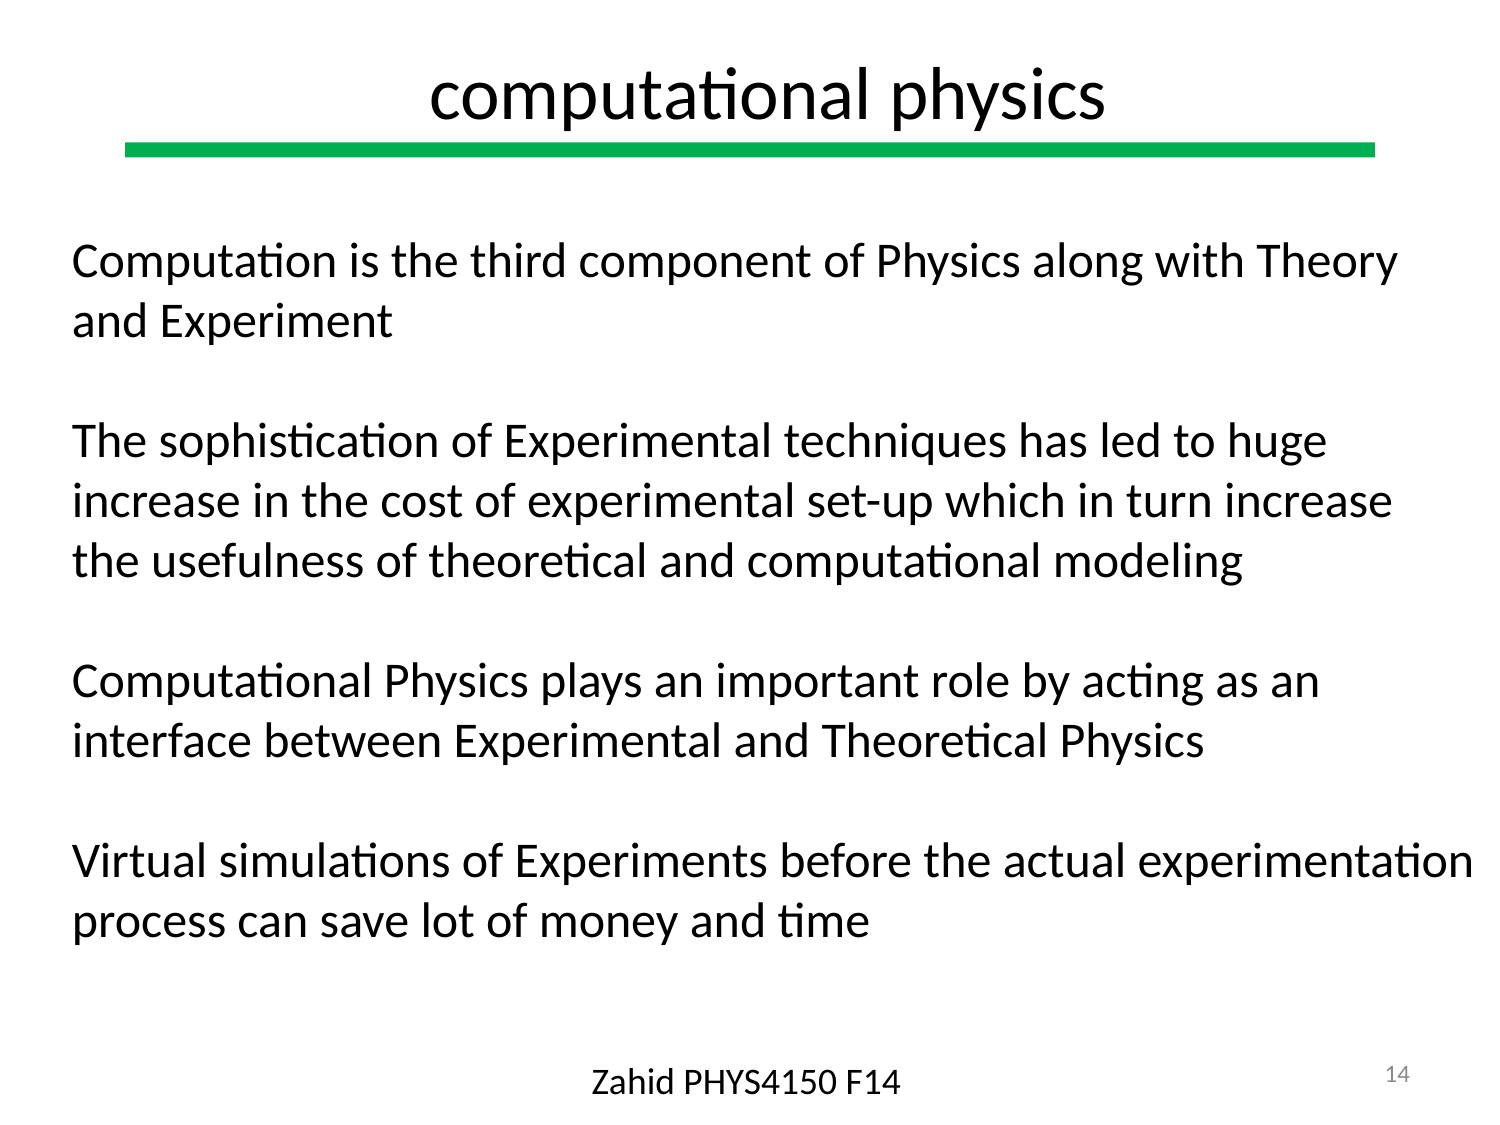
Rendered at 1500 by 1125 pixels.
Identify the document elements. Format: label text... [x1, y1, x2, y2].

text_box [123, 140, 1377, 159]
text_box Computation is the third component of Physics along with Theory and Experiment The sophistication of Experimental techniques has led to huge increase in the cost of experimental set-up which in turn increase the usefulness of theoretical and computational modeling Computational Physics plays an important role by acting as an interface between Experimental and Theoretical Physics Virtual simulations of Experiments before the actual experimentation process can save lot of money and time [57, 220, 1490, 955]
text_box Zahid PHYS4150 F14 [576, 1049, 917, 1110]
text_box computational physics [414, 37, 1123, 143]
slide_number 14 [1074, 1042, 1425, 1103]
